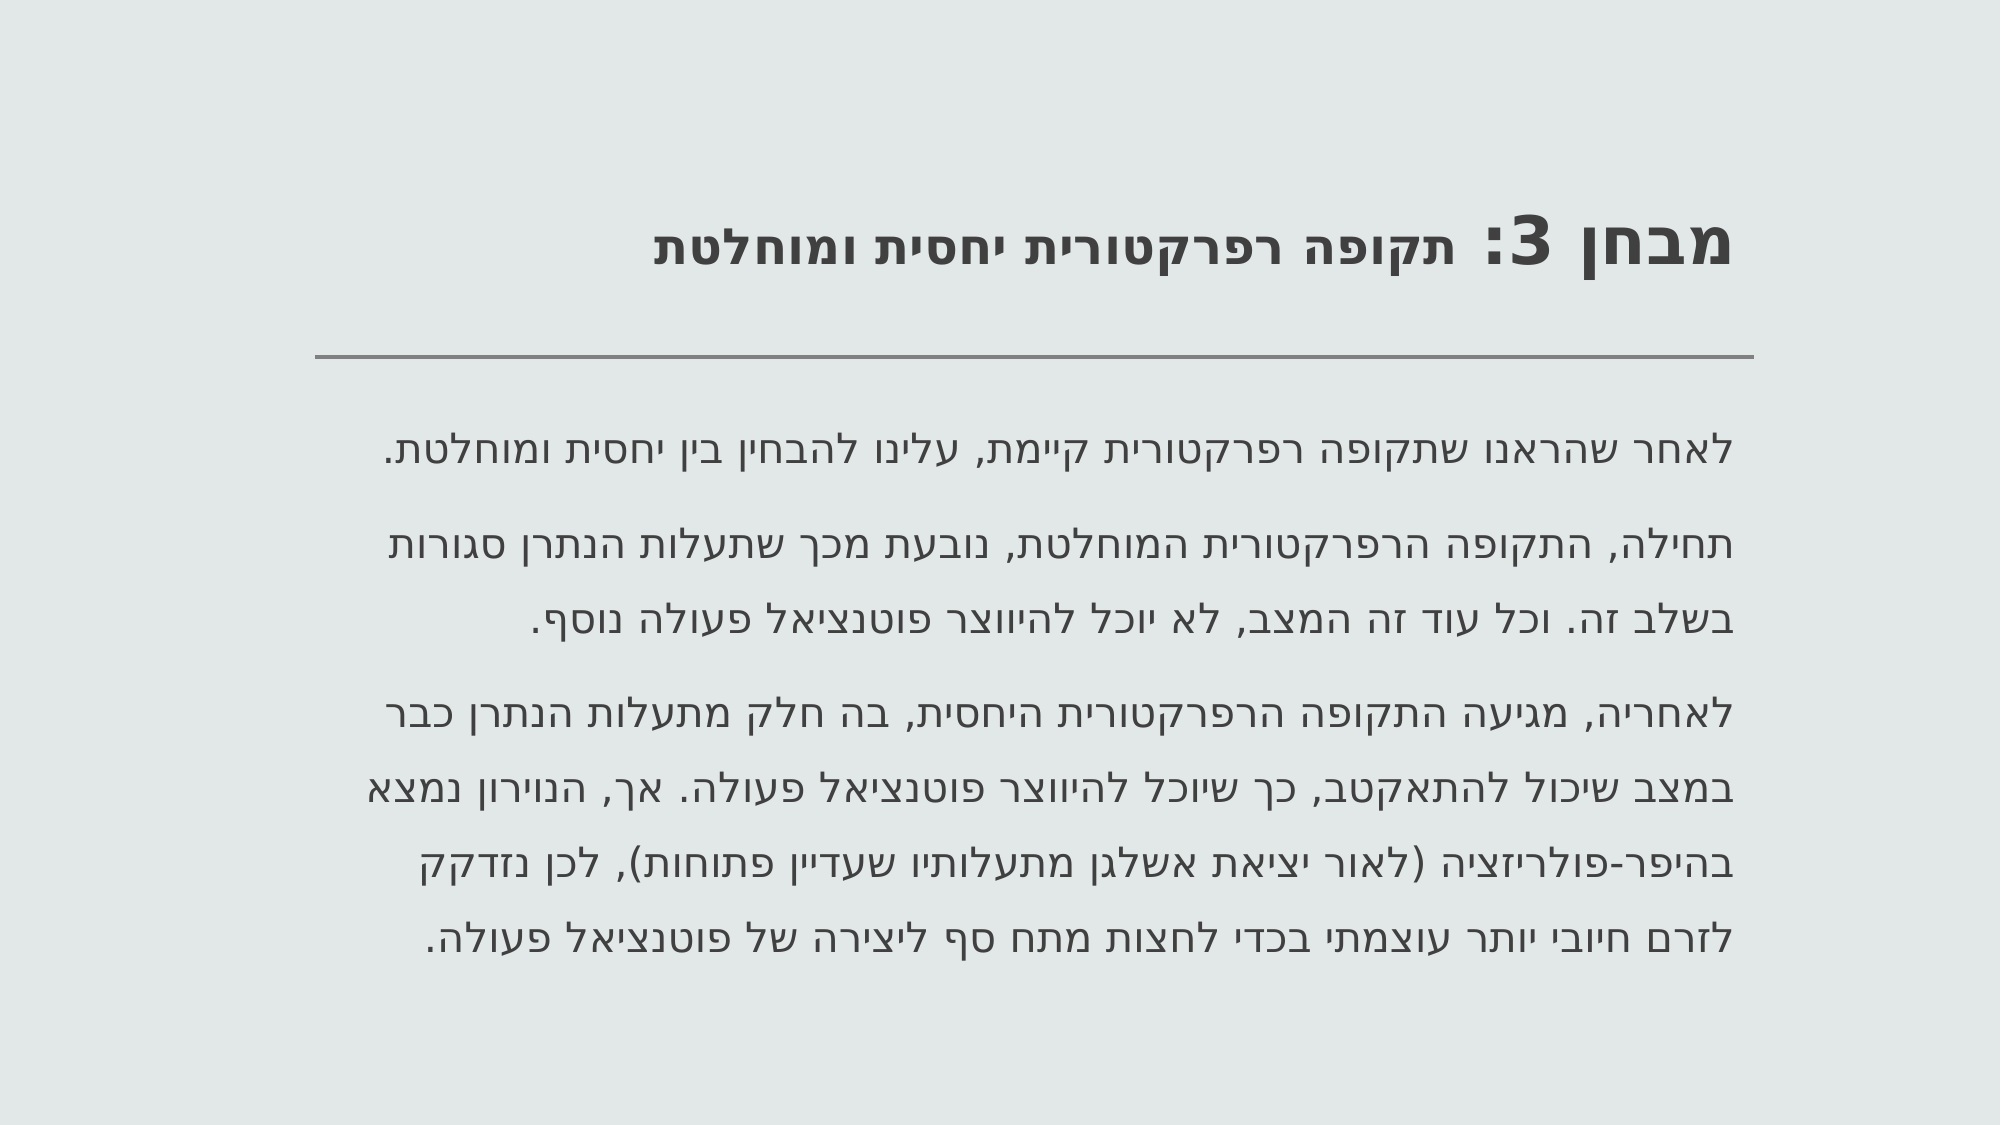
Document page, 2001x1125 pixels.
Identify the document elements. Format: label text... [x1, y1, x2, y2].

title מבחן 3: תקופה רפרקטורית יחסית ומוחלטת [315, 72, 1754, 294]
list לאחר שהראנו שתקופה רפרקטורית קיימת, עלינו להבחין בין יחסית ומוחלטת. תחילה, התקופה הרפרקטורית המוחלטת, נובעת מכך שתעלות הנתרן סגורות בשלב זה. וכל עוד זה המצב, לא יוכל להיווצר פוטנציאל פעולה נוסף. לאחריה, מגיעה התקופה הרפרקטורית היחסית, בה חלק מתעלות הנתרן כבר במצב שיכול להתאקטב, כך שיוכל להיווצר פוטנציאל פעולה. אך, הנוירון נמצא בהיפר-פולריזציה (לאור יציאת אשלגן מתעלותיו שעדיין פתוחות), לכן נזדקק לזרם חיובי יותר עוצמתי בכדי לחצות מתח סף ליצירה של פוטנציאל פעולה. [315, 379, 1754, 979]
